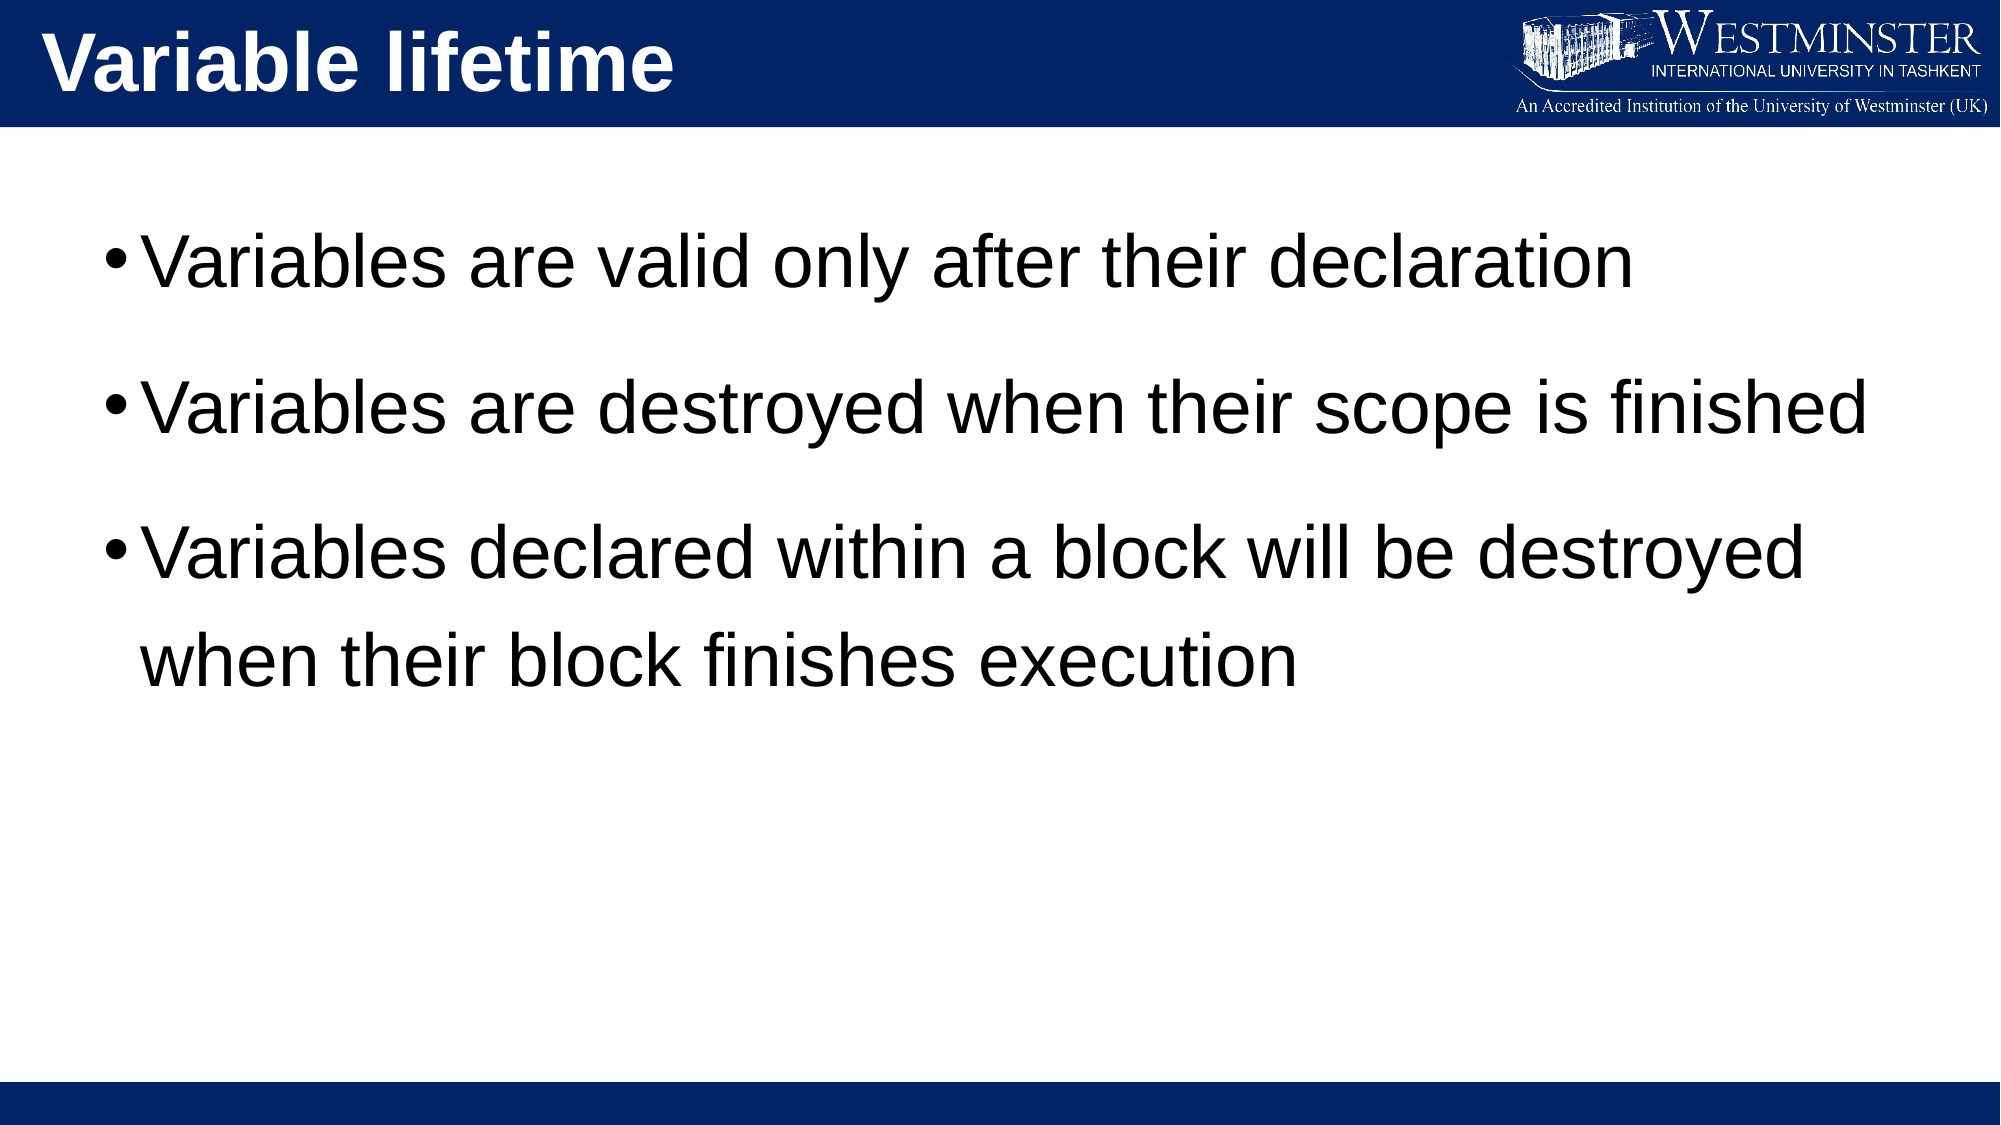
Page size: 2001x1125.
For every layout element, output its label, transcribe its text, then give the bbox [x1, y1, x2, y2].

list Variable lifetime [26, 21, 1401, 108]
picture [1506, 10, 1987, 116]
list Variables are valid only after their declaration Variables are destroyed when their scope is finished Variables declared within a block will be destroyed when their block finishes execution [88, 187, 1925, 1009]
